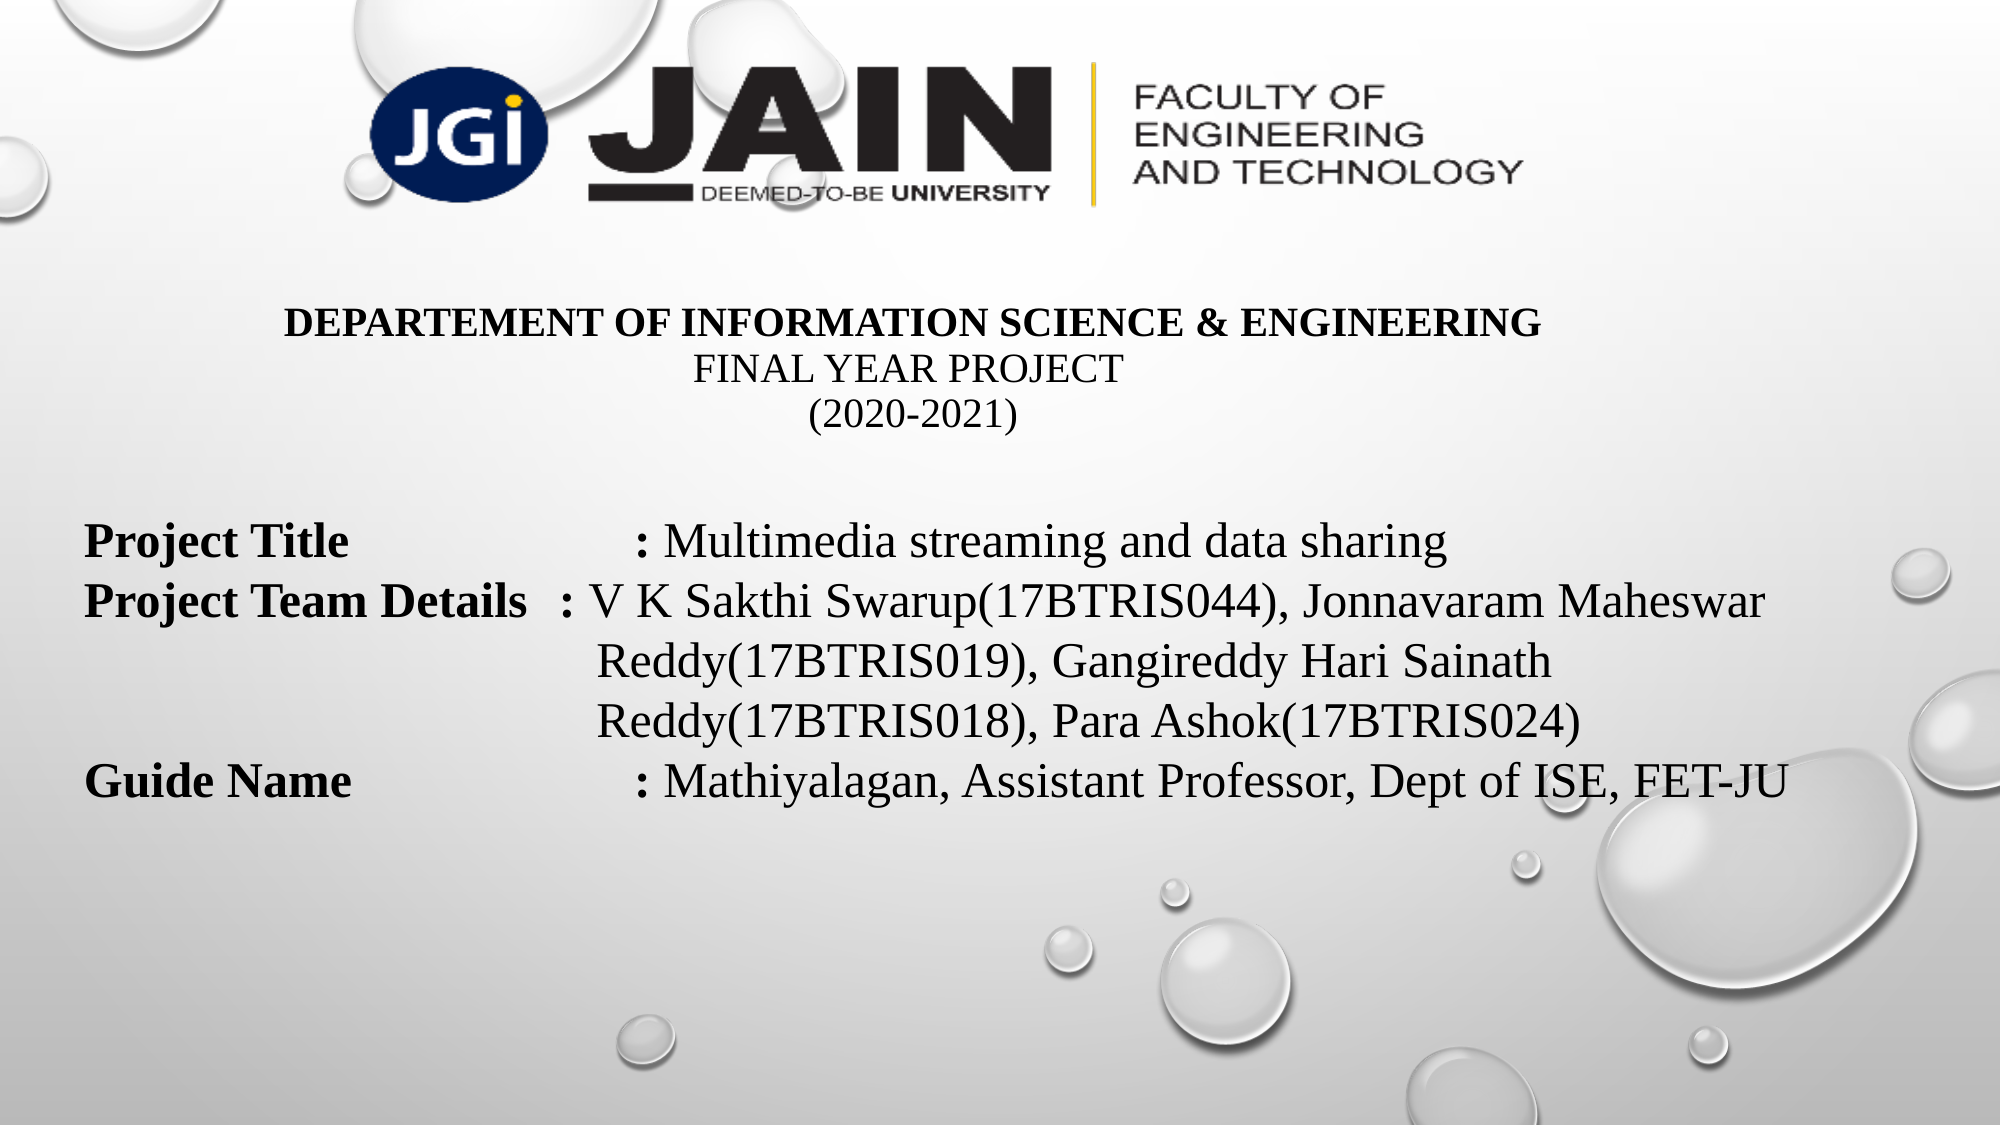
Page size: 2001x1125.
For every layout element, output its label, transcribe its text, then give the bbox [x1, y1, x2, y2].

title DEPARTEMENT OF INFORMATION SCIENCE & ENGINEERING FINAL YEAR PROJECT (2020-2021) [189, 0, 1638, 494]
picture [351, 33, 1550, 238]
picture [0, 0, 2000, 1125]
text_box Project Title : Multimedia streaming and data sharing Project Team Details : V K Sakthi Swarup(17BTRIS044), Jonnavaram Maheswar Reddy(17BTRIS019), Gangireddy Hari Sainath Reddy(17BTRIS018), Para Ashok(17BTRIS024) Guide Name : Mathiyalagan, Assistant Professor, Dept of ISE, FET-JU [69, 500, 1921, 816]
